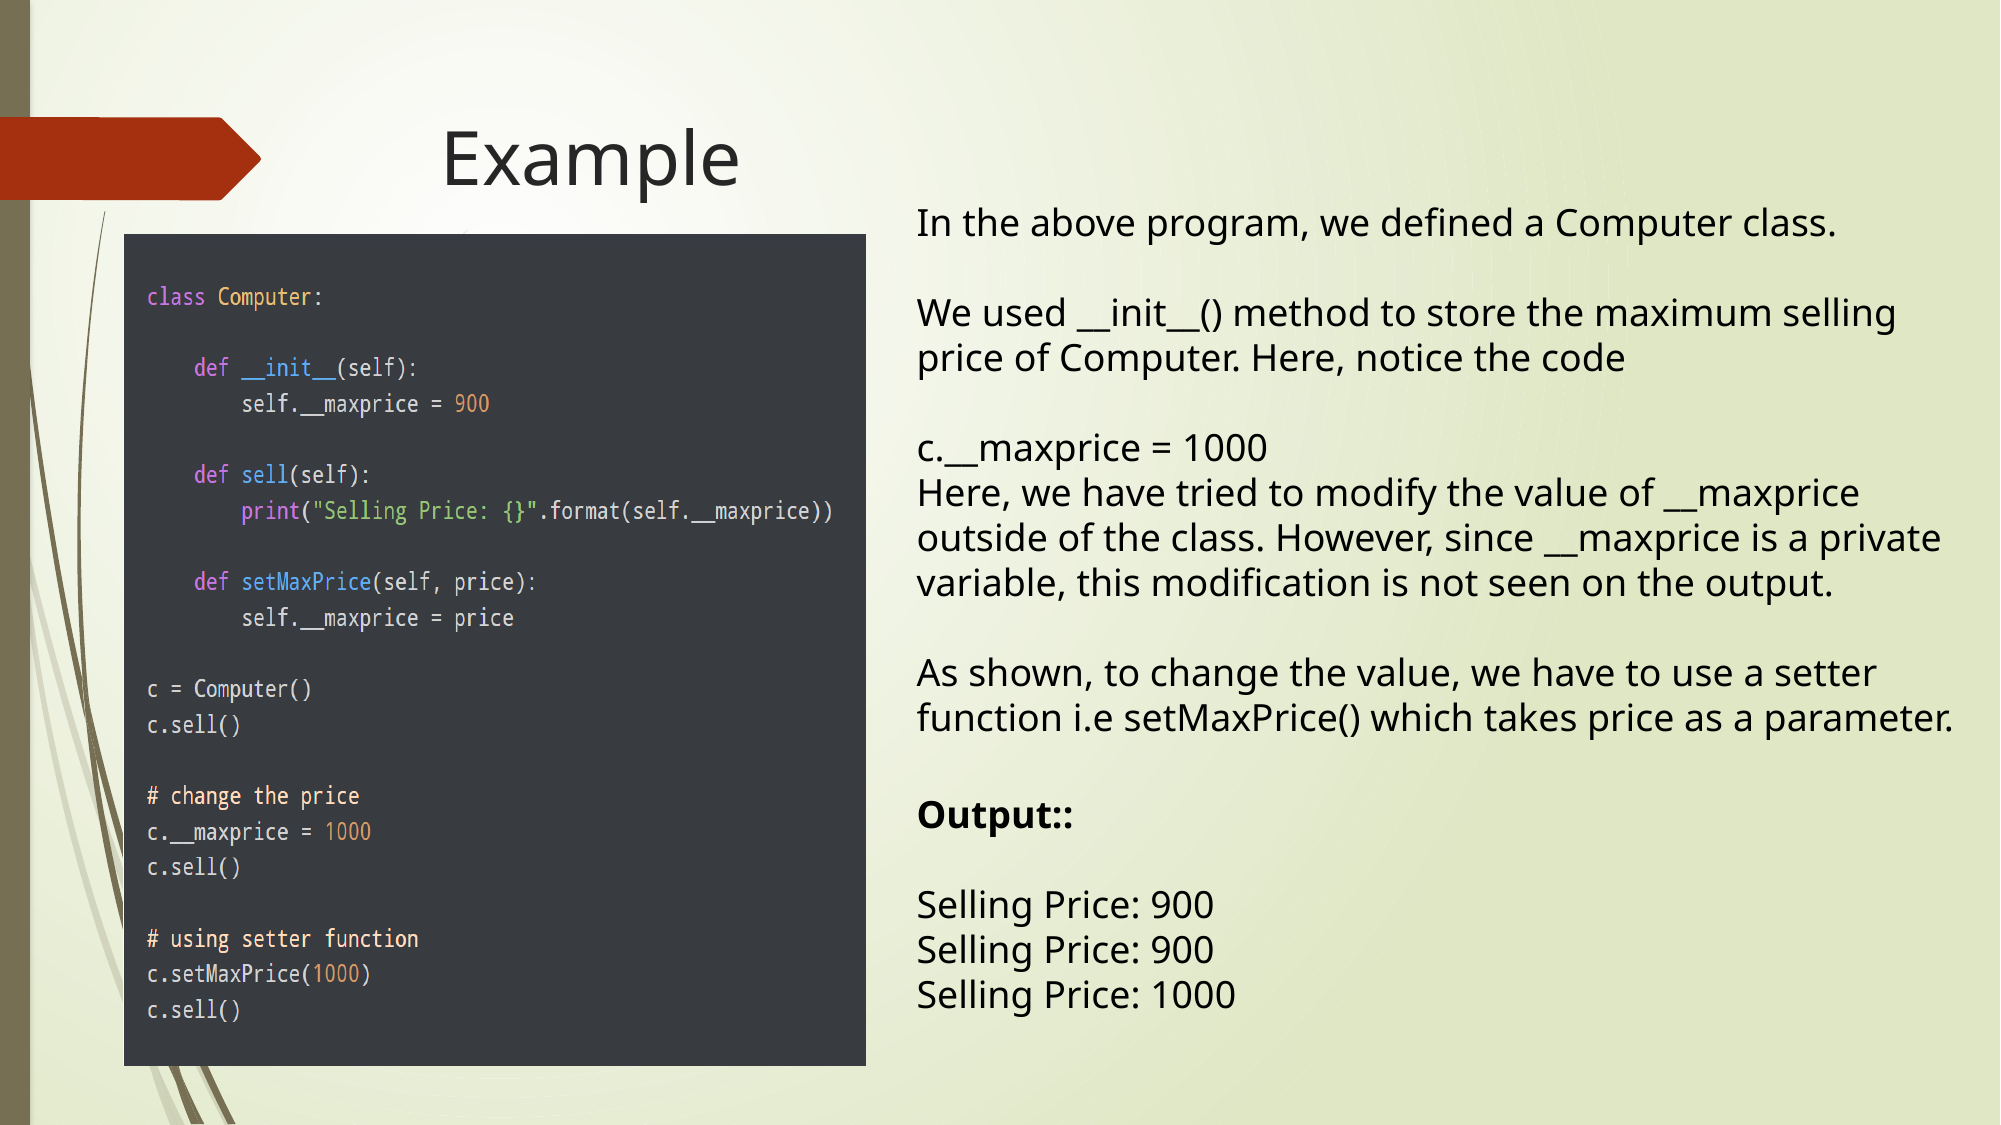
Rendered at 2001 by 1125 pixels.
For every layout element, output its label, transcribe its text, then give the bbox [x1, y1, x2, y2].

title Example [425, 102, 1888, 313]
text_box In the above program, we defined a Computer class. We used __init__() method to store the maximum selling price of Computer. Here, notice the code c.__maxprice = 1000 Here, we have tried to modify the value of __maxprice outside of the class. However, since __maxprice is a private variable, this modification is not seen on the output. As shown, to change the value, we have to use a setter function i.e setMaxPrice() which takes price as a parameter. [901, 191, 2000, 747]
text_box Output:: Selling Price: 900 Selling Price: 900 Selling Price: 1000 [901, 783, 1615, 1024]
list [123, 234, 867, 1066]
